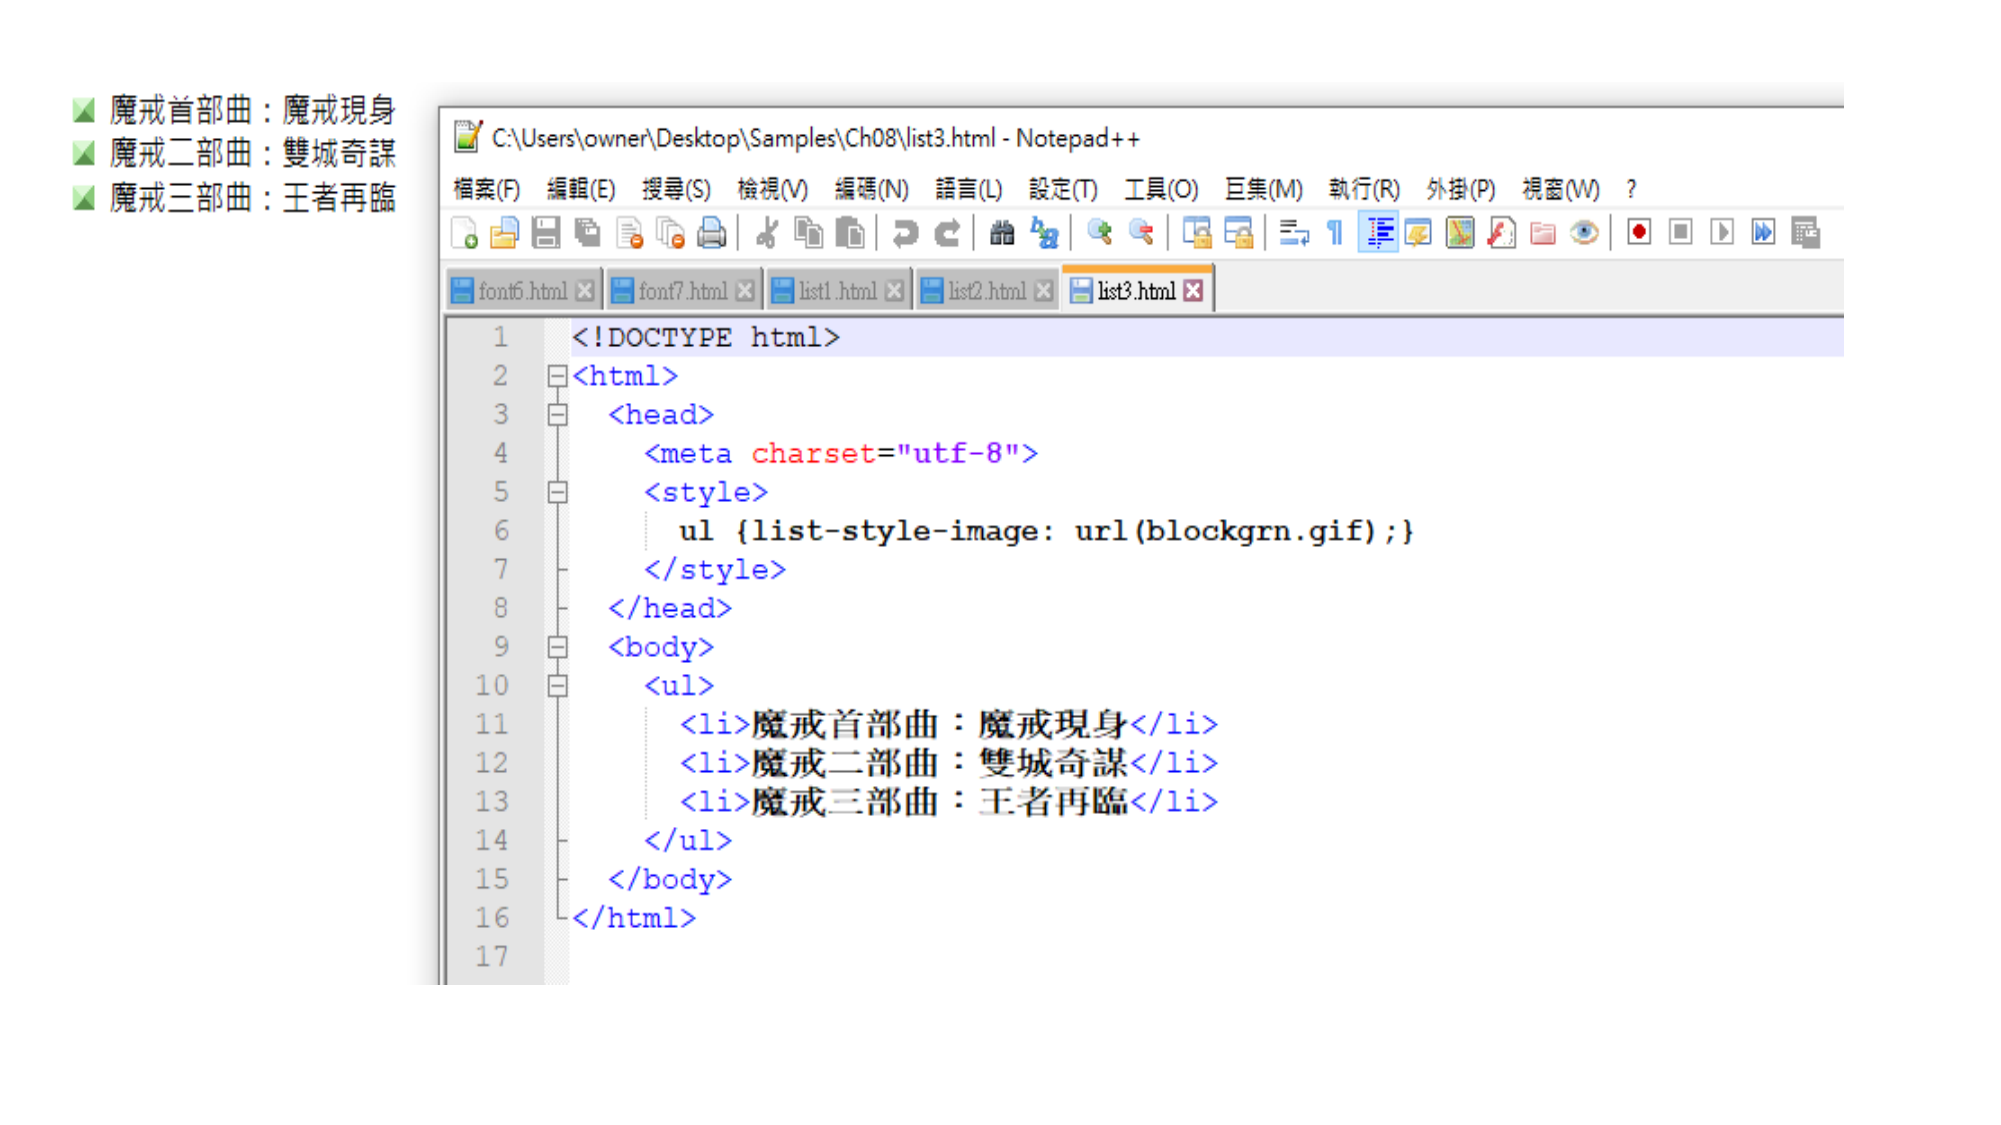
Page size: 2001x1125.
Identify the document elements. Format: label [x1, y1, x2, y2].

list [57, 82, 1844, 985]
